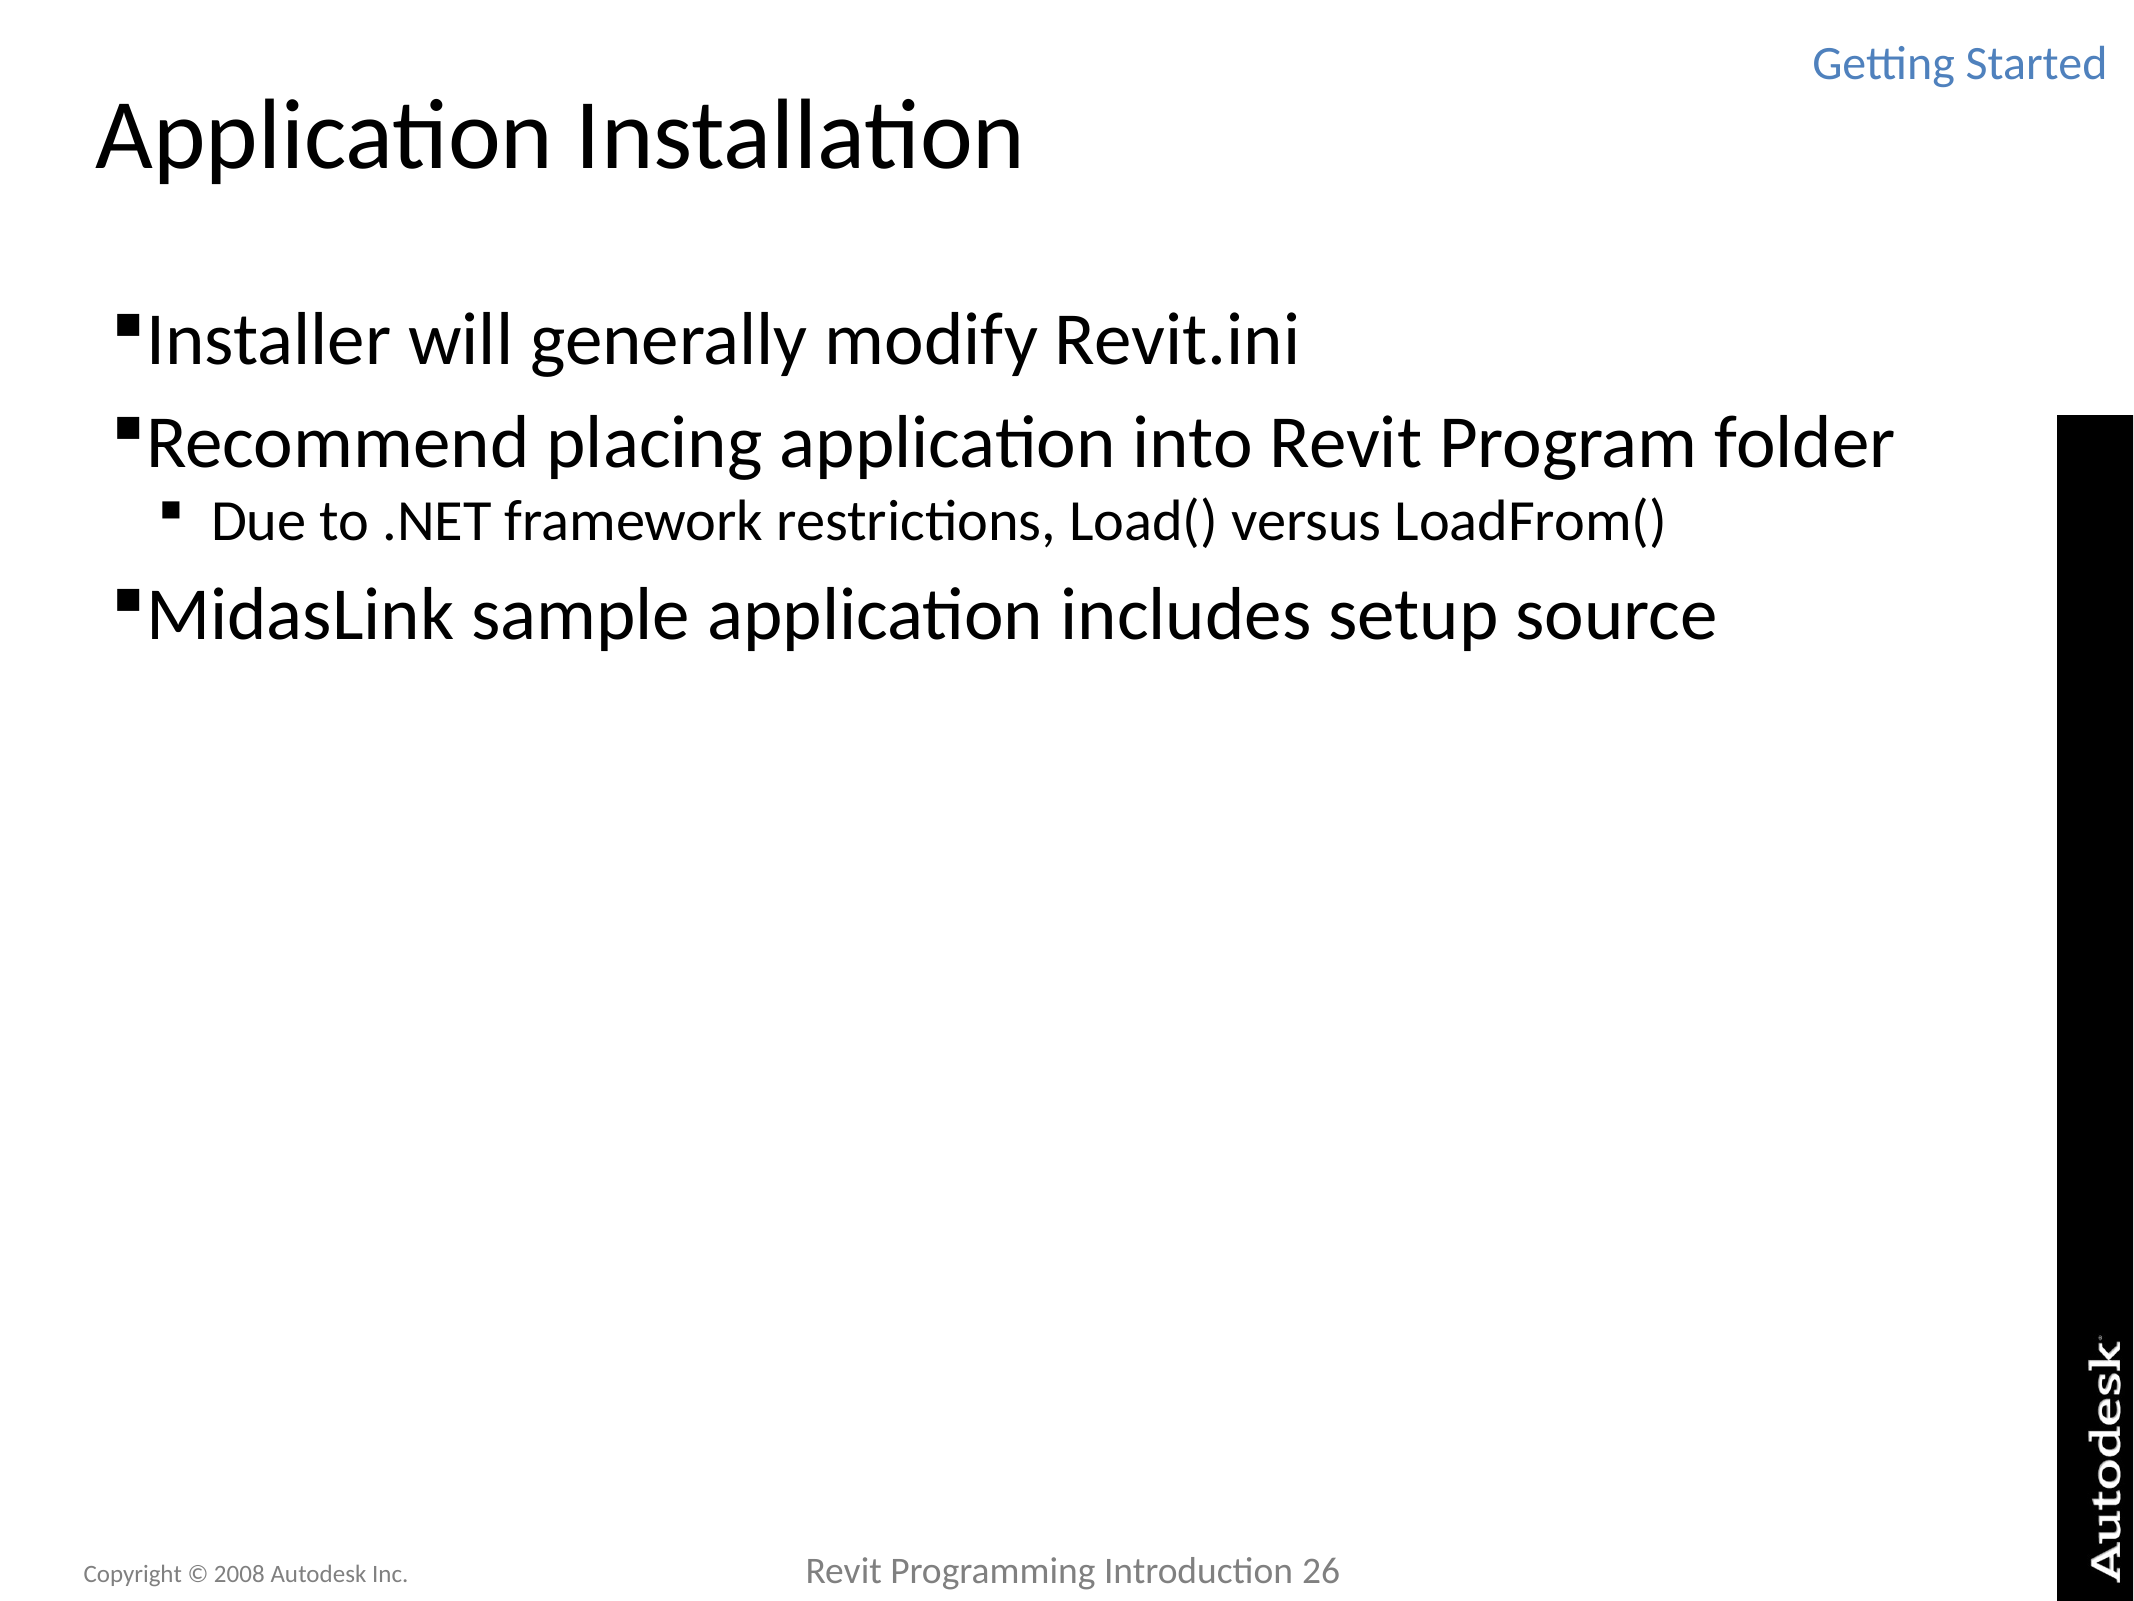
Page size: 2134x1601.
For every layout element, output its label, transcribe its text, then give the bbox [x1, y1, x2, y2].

picture [2057, 415, 2134, 1601]
title Application Installation [74, 57, 2108, 224]
text_box Getting Started [1738, 31, 2108, 90]
list Installer will generally modify Revit.ini Recommend placing application into Revit Program folder Due to .NET framework restrictions, Load() versus LoadFrom() MidasLink sample application includes setup source [90, 279, 1977, 711]
